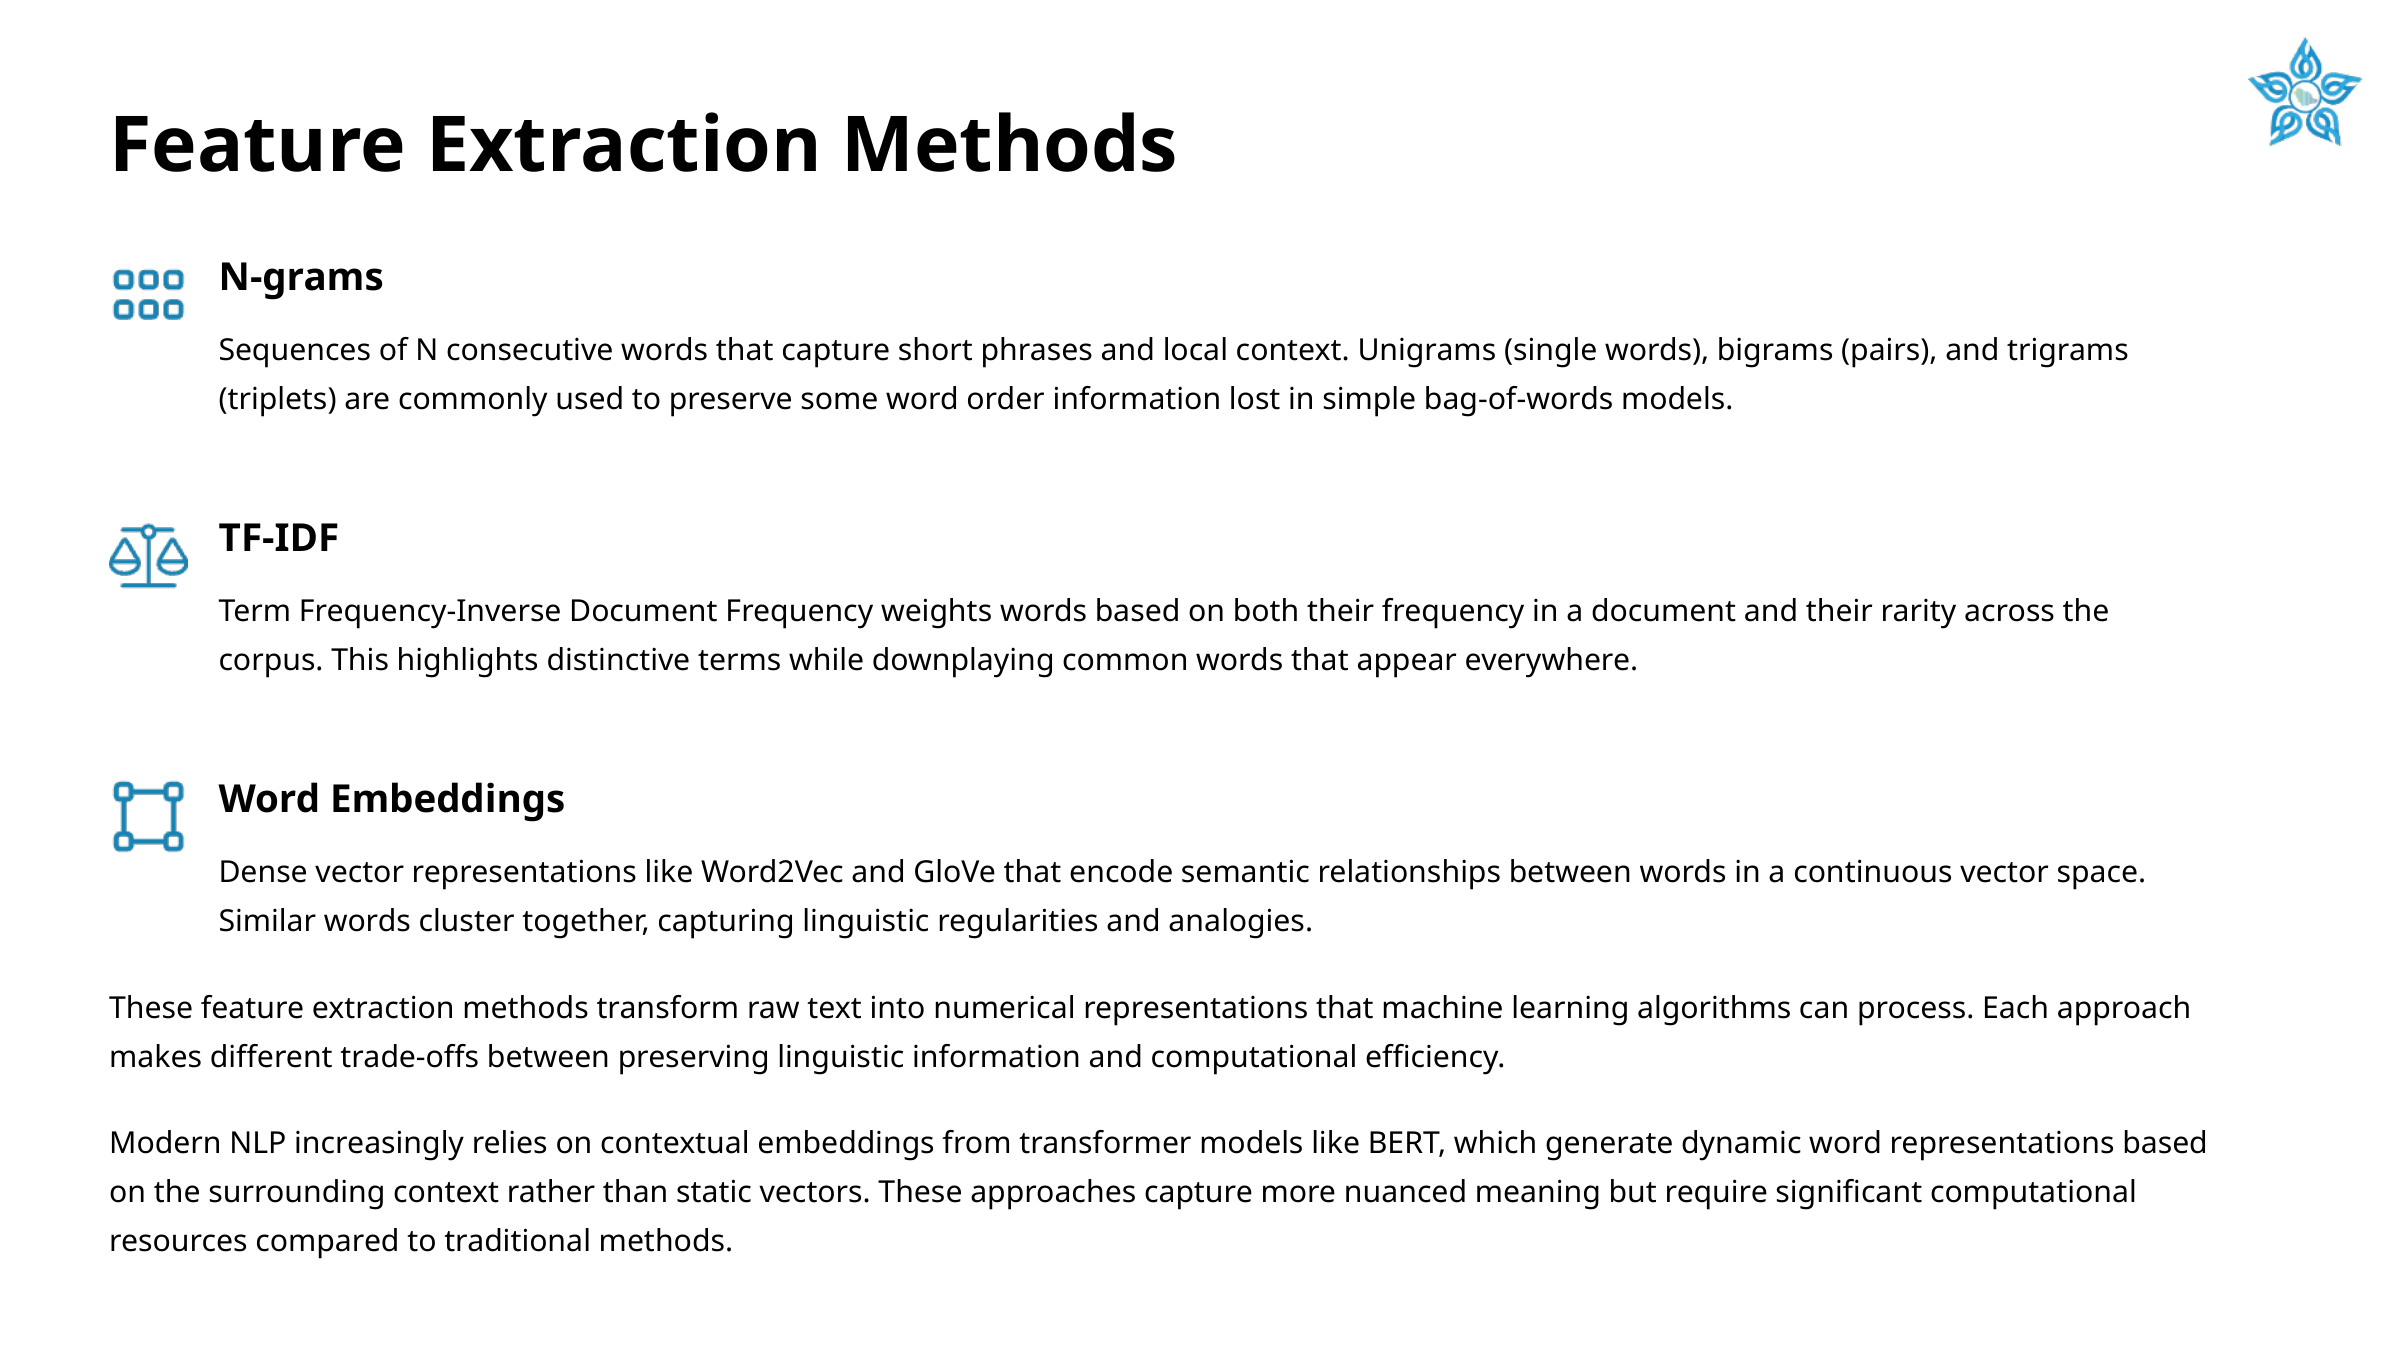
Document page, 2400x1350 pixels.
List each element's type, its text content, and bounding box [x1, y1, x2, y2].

picture [109, 777, 188, 856]
text_box Sequences of N consecutive words that capture short phrases and local context. Unigrams (single words), bigrams (pairs), and trigrams (triplets) are commonly used to preserve some word order information lost in simple bag-of-words models. [218, 317, 2210, 418]
picture [109, 516, 188, 595]
text_box N-grams [218, 249, 610, 299]
text_box TF-IDF [218, 511, 610, 560]
text_box Feature Extraction Methods [109, 89, 1165, 188]
text_box Word Embeddings [218, 772, 610, 822]
picture [2247, 37, 2363, 147]
text_box These feature extraction methods transform raw text into numerical representations that machine learning algorithms can process. Each approach makes different trade-offs between preserving linguistic information and computational efficiency. [109, 975, 2210, 1076]
picture [109, 255, 188, 334]
text_box Modern NLP increasingly relies on contextual embeddings from transformer models like BERT, which generate dynamic word representations based on the surrounding context rather than static vectors. These approaches capture more nuanced meaning but require significant computational resources compared to traditional methods. [109, 1110, 2210, 1261]
text_box Term Frequency-Inverse Document Frequency weights words based on both their frequency in a document and their rarity across the corpus. This highlights distinctive terms while downplaying common words that appear everywhere. [218, 578, 2210, 679]
text_box Dense vector representations like Word2Vec and GloVe that encode semantic relationships between words in a continuous vector space. Similar words cluster together, capturing linguistic regularities and analogies. [218, 839, 2210, 940]
